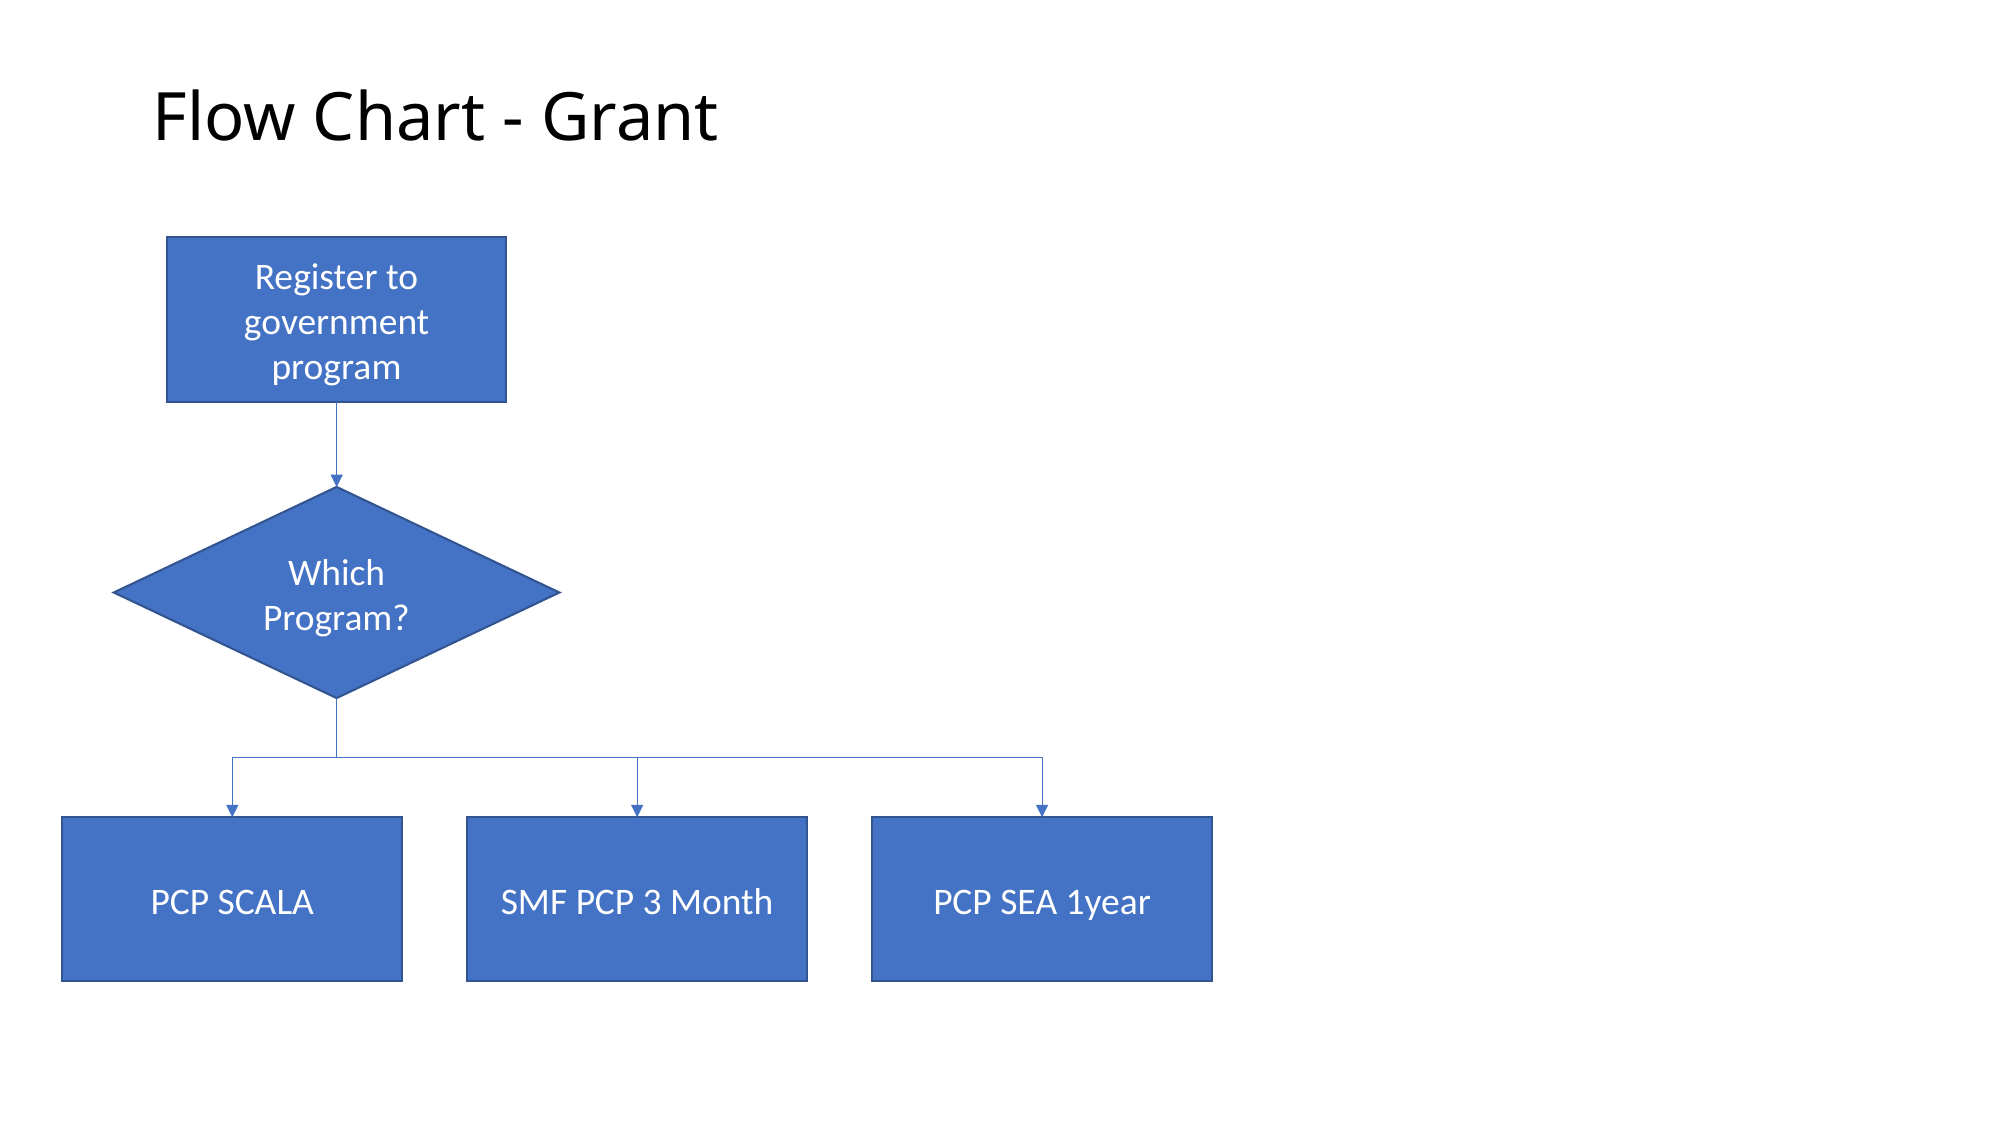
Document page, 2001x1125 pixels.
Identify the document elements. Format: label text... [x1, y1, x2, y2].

text_box SMF PCP 3 Month [466, 816, 629, 982]
text_box Which Program? [111, 486, 562, 700]
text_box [224, 705, 345, 810]
text_box Register to government program [166, 236, 507, 403]
text_box PCP SCALA [61, 816, 403, 982]
title Flow Chart - Grant [137, 59, 1863, 179]
text_box PCP SEA 1year [871, 816, 1213, 982]
text_box SMF PCP 3 Month [749, 816, 808, 982]
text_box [629, 404, 749, 1111]
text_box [427, 607, 547, 908]
